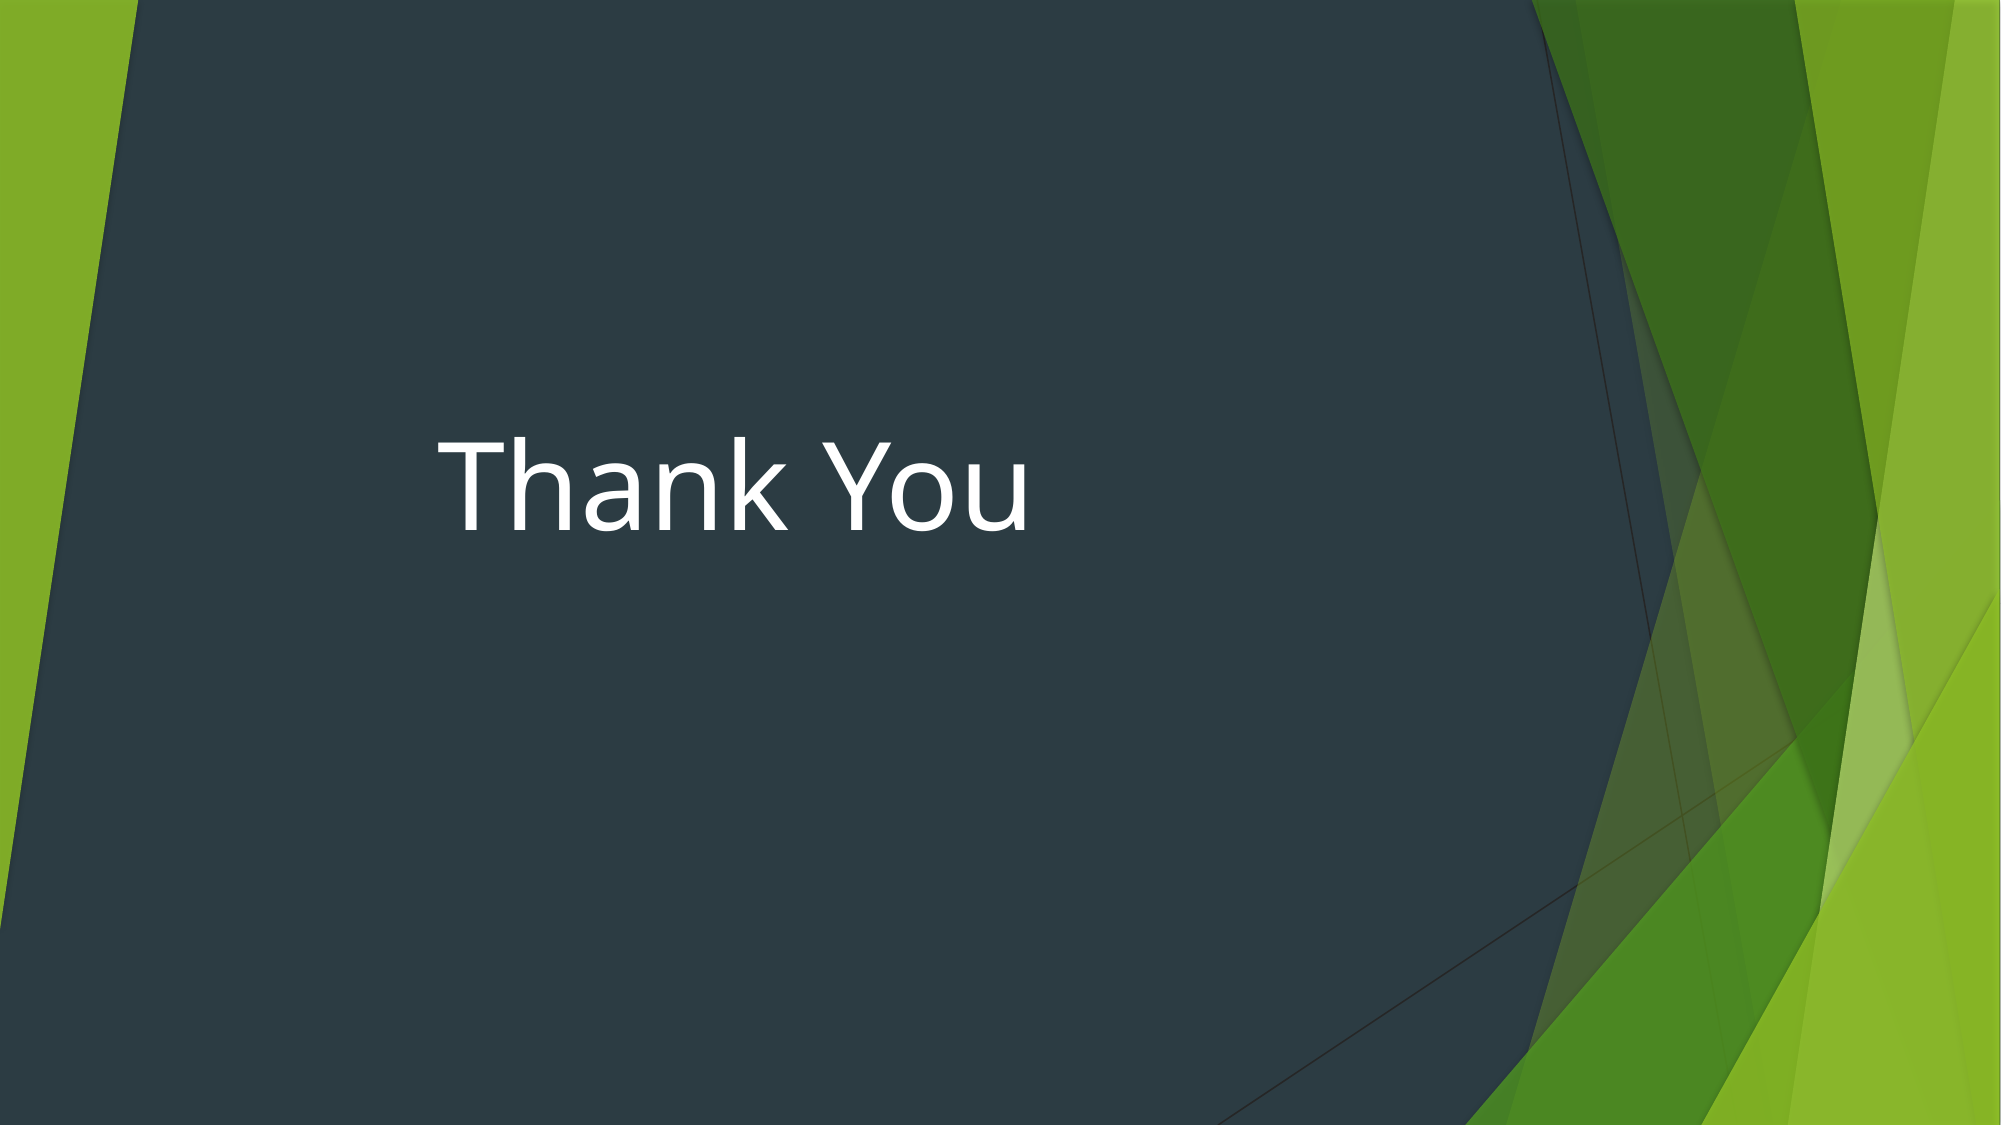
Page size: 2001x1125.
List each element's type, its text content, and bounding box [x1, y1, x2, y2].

subtitle Thank You [422, 400, 1055, 571]
